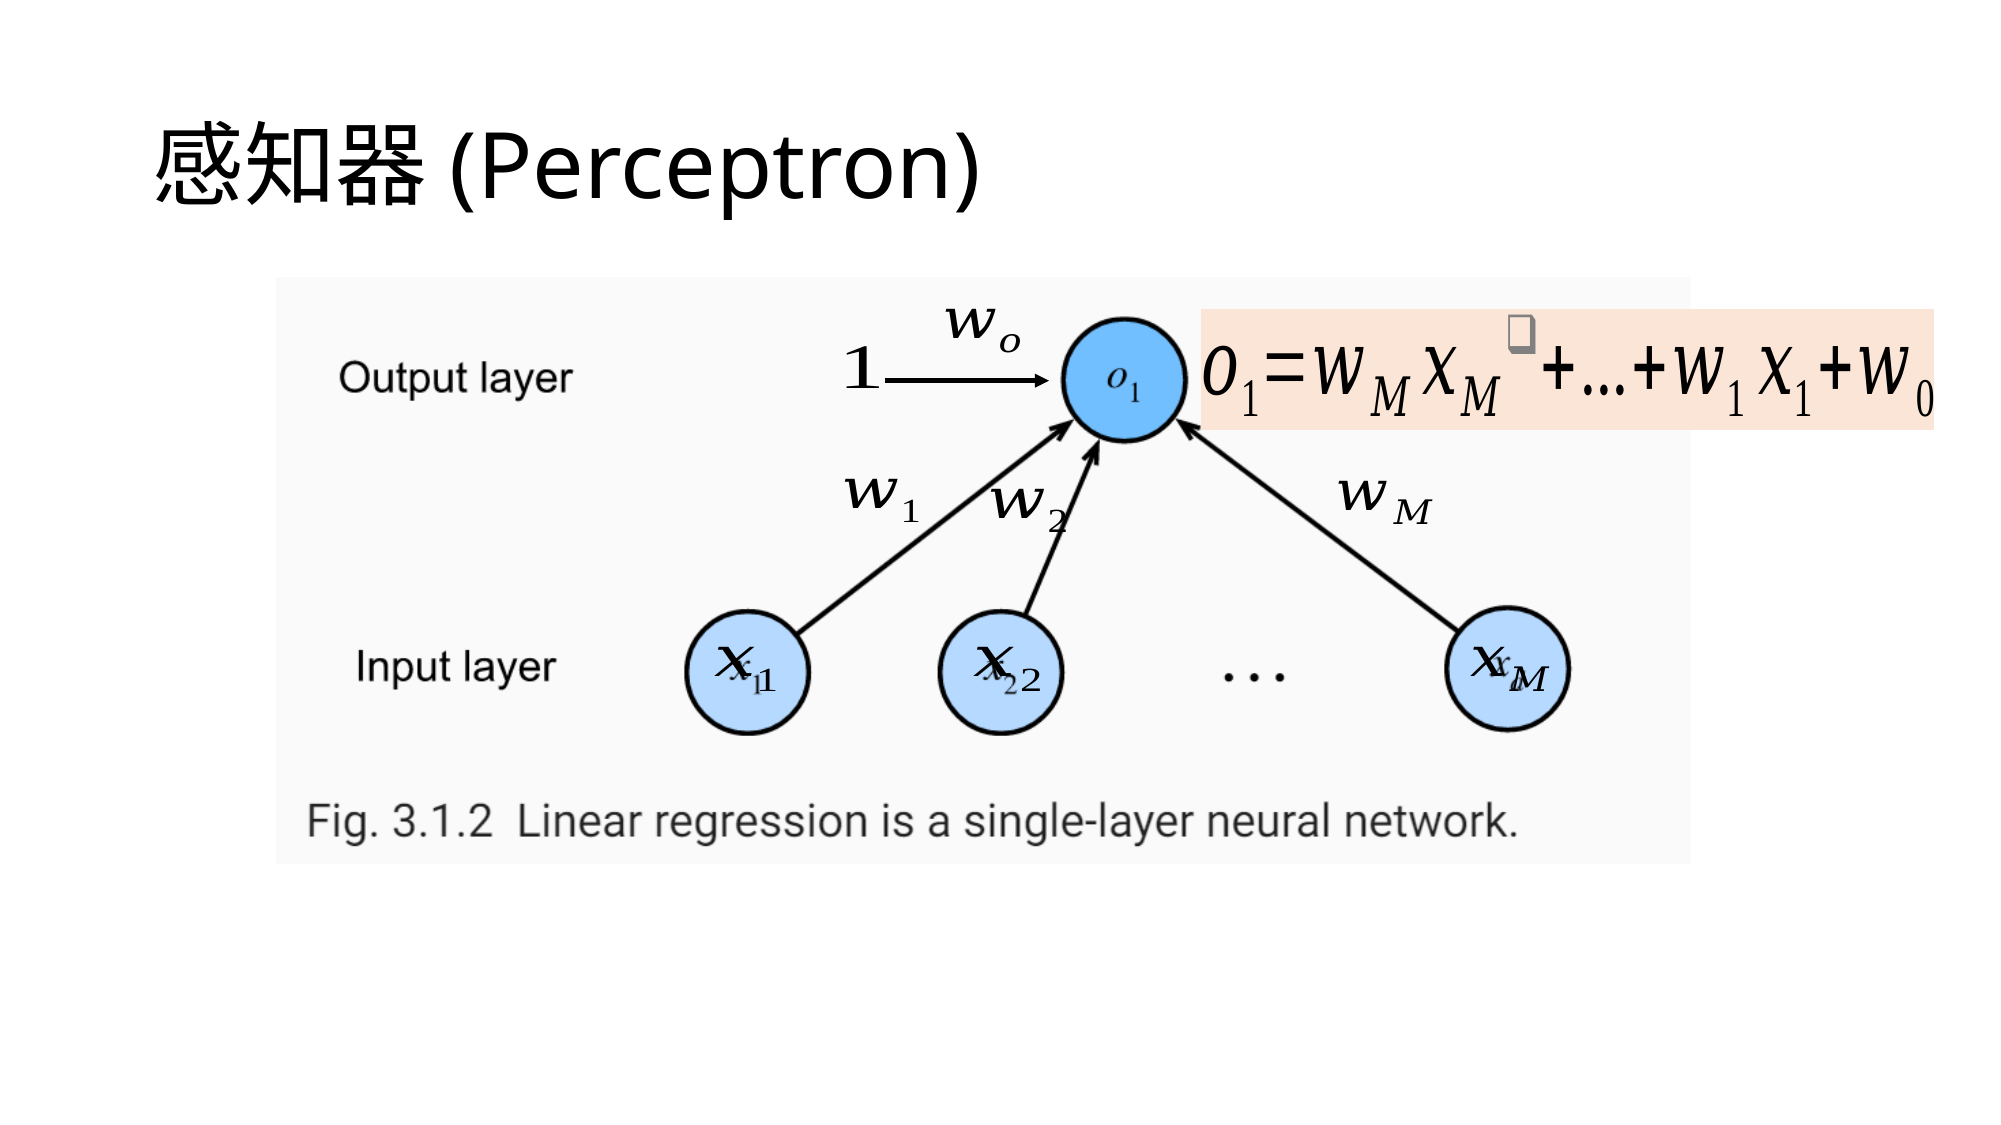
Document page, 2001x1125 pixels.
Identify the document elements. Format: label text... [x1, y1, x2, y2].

title 感知器(Perceptron) [137, 59, 1863, 278]
picture [276, 277, 1691, 864]
